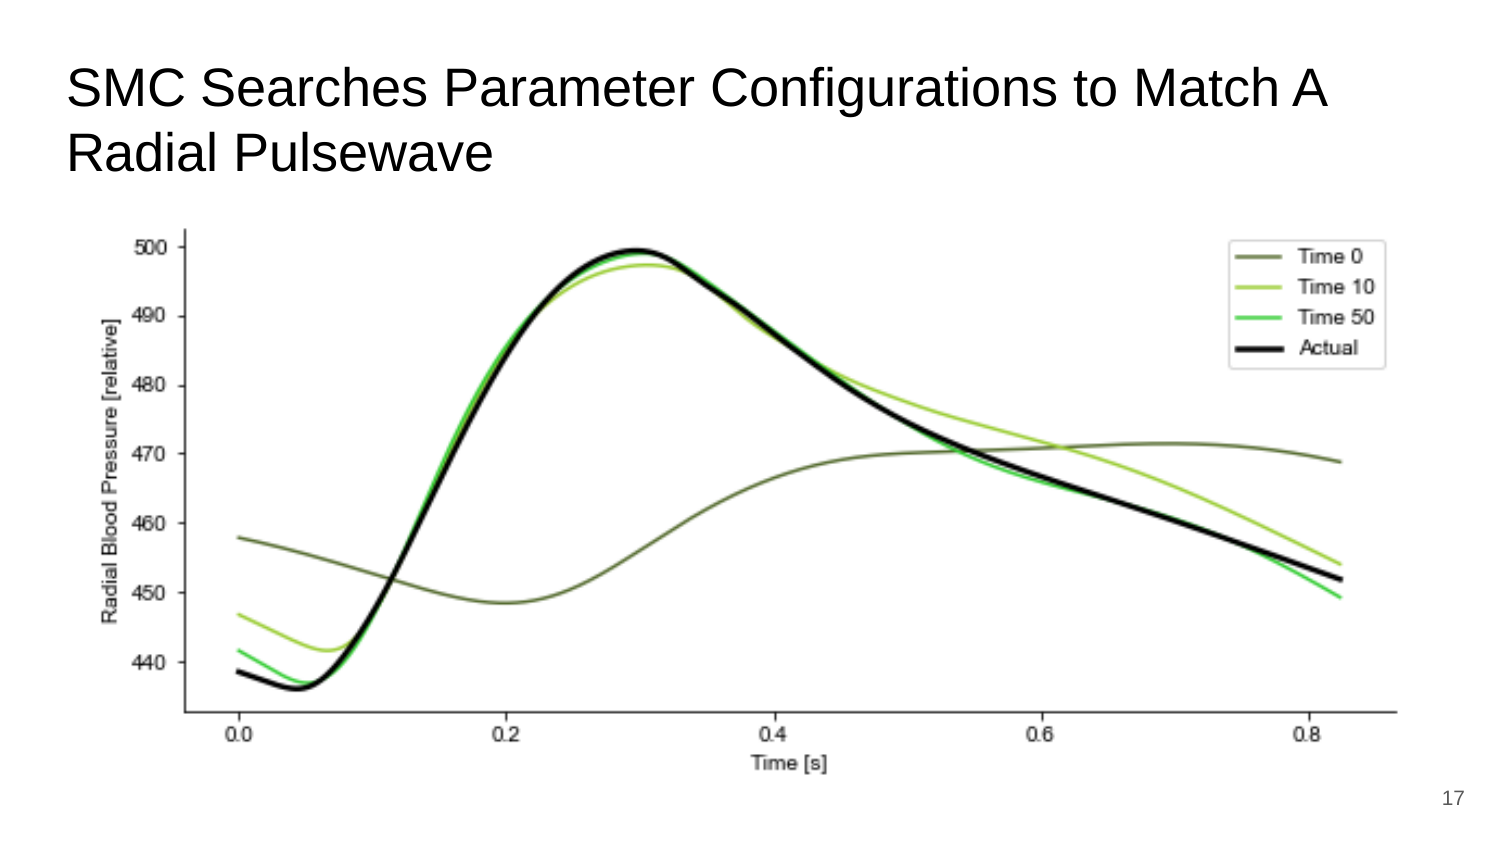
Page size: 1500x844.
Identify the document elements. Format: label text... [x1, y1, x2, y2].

picture [88, 214, 1412, 791]
slide_number ‹#› [1389, 764, 1480, 830]
title SMC Searches Parameter Configurations to Match A Radial Pulsewave [51, 37, 1449, 198]
